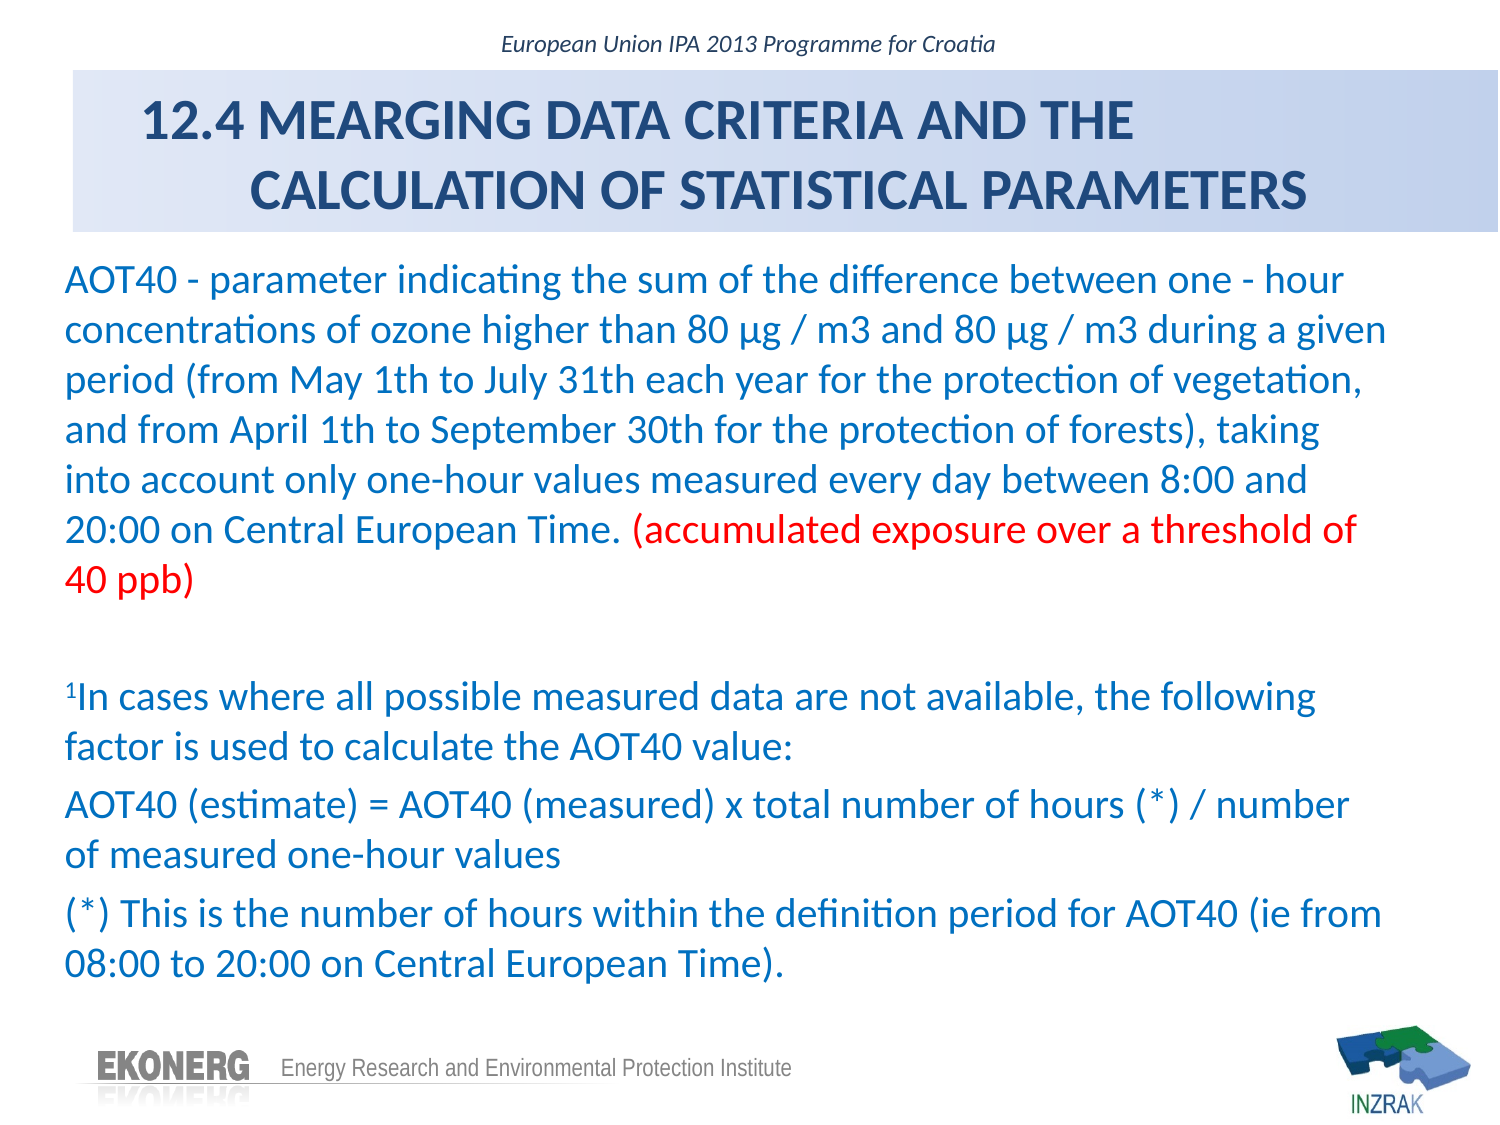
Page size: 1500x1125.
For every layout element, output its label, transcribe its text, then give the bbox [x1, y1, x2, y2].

text_box [60, 1041, 813, 1117]
picture [1336, 1025, 1472, 1122]
text_box AOT40 - parameter indicating the sum of the difference between one - hour concentrations of ozone higher than 80 μg / m3 and 80 μg / m3 during a given period (from May 1th to July 31th each year for the protection of vegetation, and from April 1th to September 30th for the protection of forests), taking into account only one-hour values measured every day between 8:00 and 20:00 on Central European Time. (accumulated exposure over a threshold of 40 ppb) 1In cases where all possible measured data are not available, the following factor is used to calculate the AOT40 value: AOT40 (estimate) = AOT40 (measured) x total number of hours (*) / number of measured one-hour values (*) This is the number of hours within the definition period for AOT40 (ie from 08:00 to 20:00 on Central European Time). [49, 244, 1404, 1026]
text_box European Union IPA 2013 Programme for Croatia [0, 23, 1498, 71]
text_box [72, 1043, 812, 1112]
title 12.4 MEARGING DATA CRITERIA AND THE CALCULATION OF STATISTICAL PARAMETERS [72, 71, 1498, 232]
